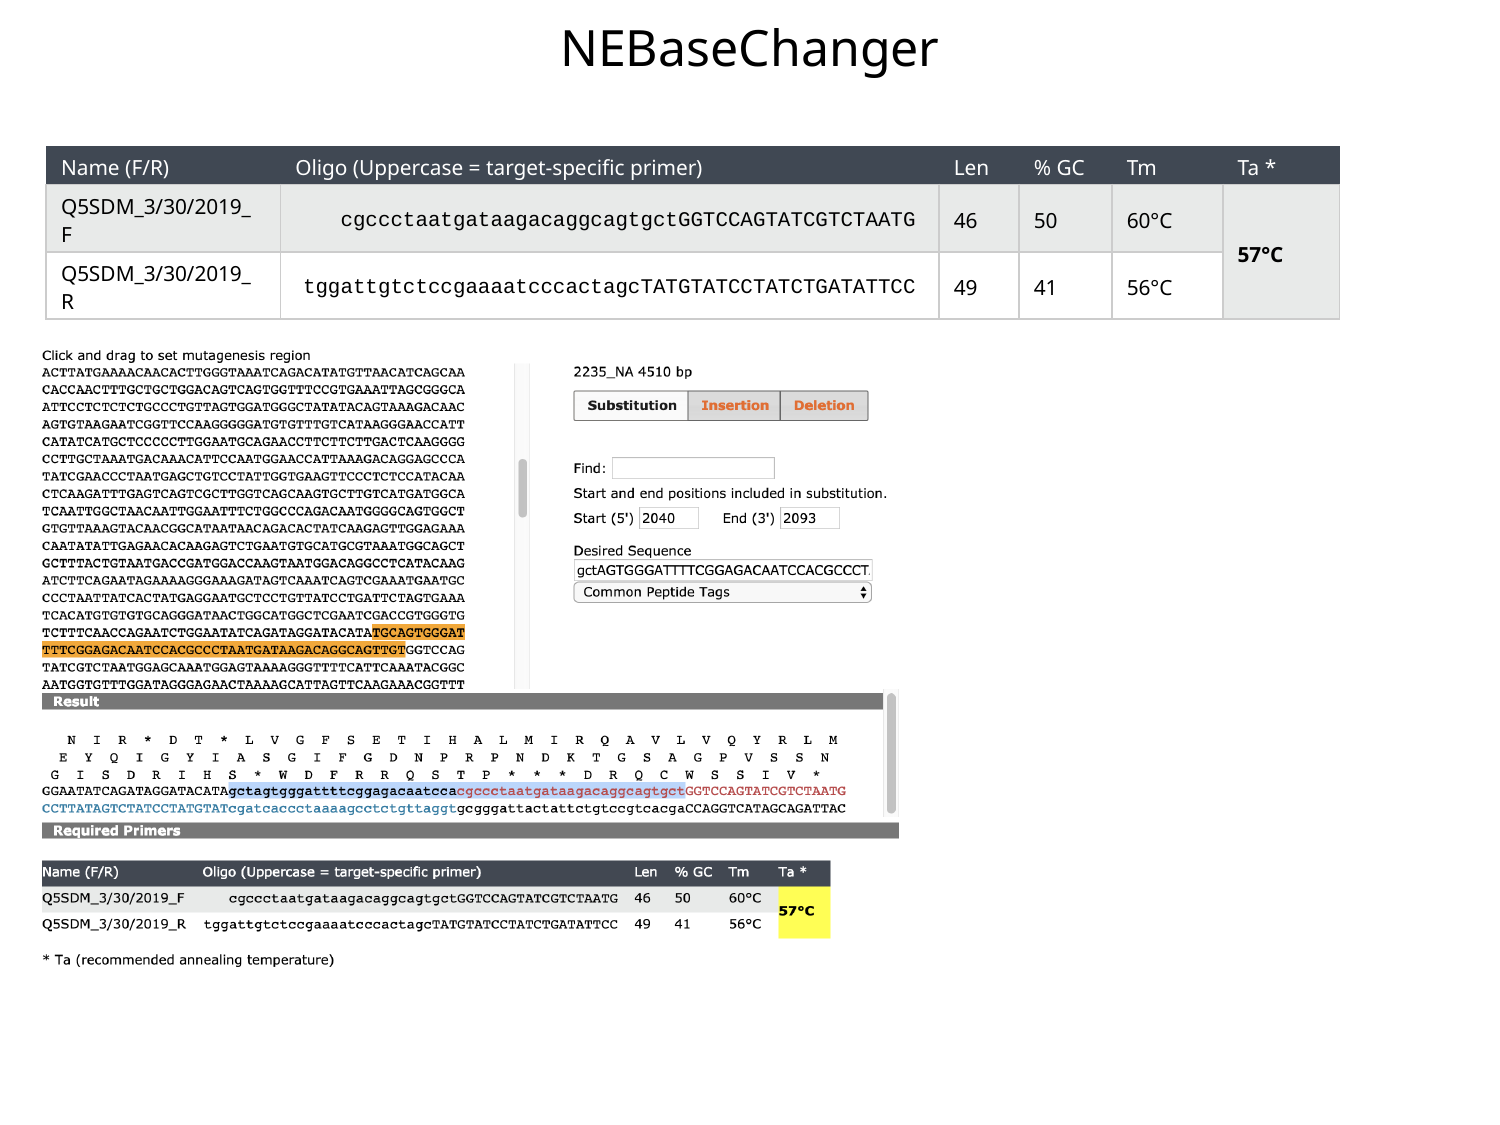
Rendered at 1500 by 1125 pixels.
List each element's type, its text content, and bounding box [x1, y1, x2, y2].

table_cell 50 [1020, 185, 1111, 251]
table_header Oligo (Uppercase = target-specific primer) [280, 146, 939, 184]
table_cell 41 [1020, 253, 1111, 318]
table_header Name (F/R) [46, 146, 280, 184]
table_cell Q5SDM_3/30/2019_R [47, 253, 280, 318]
table_cell cgccctaatgataagacaggcagtgctGGTCCAGTATCGTCTAATG [281, 185, 938, 251]
table_header % GC [1019, 146, 1112, 184]
table_header Len [939, 146, 1019, 184]
table_cell tggattgtctccgaaaatcccactagcTATGTATCCTATCTGATATTCC [281, 253, 938, 318]
table_cell 60°C [1113, 185, 1222, 251]
table_cell 57°C [1224, 185, 1339, 318]
title NEBaseChanger [103, 0, 1397, 100]
table_cell Q5SDM_3/30/2019_F [47, 185, 280, 251]
table_header Tm [1112, 146, 1223, 184]
picture [30, 336, 915, 975]
table_cell 49 [940, 253, 1018, 318]
table_cell 46 [940, 185, 1018, 251]
table_header Ta * [1223, 146, 1340, 184]
table_cell 56°C [1113, 253, 1222, 318]
